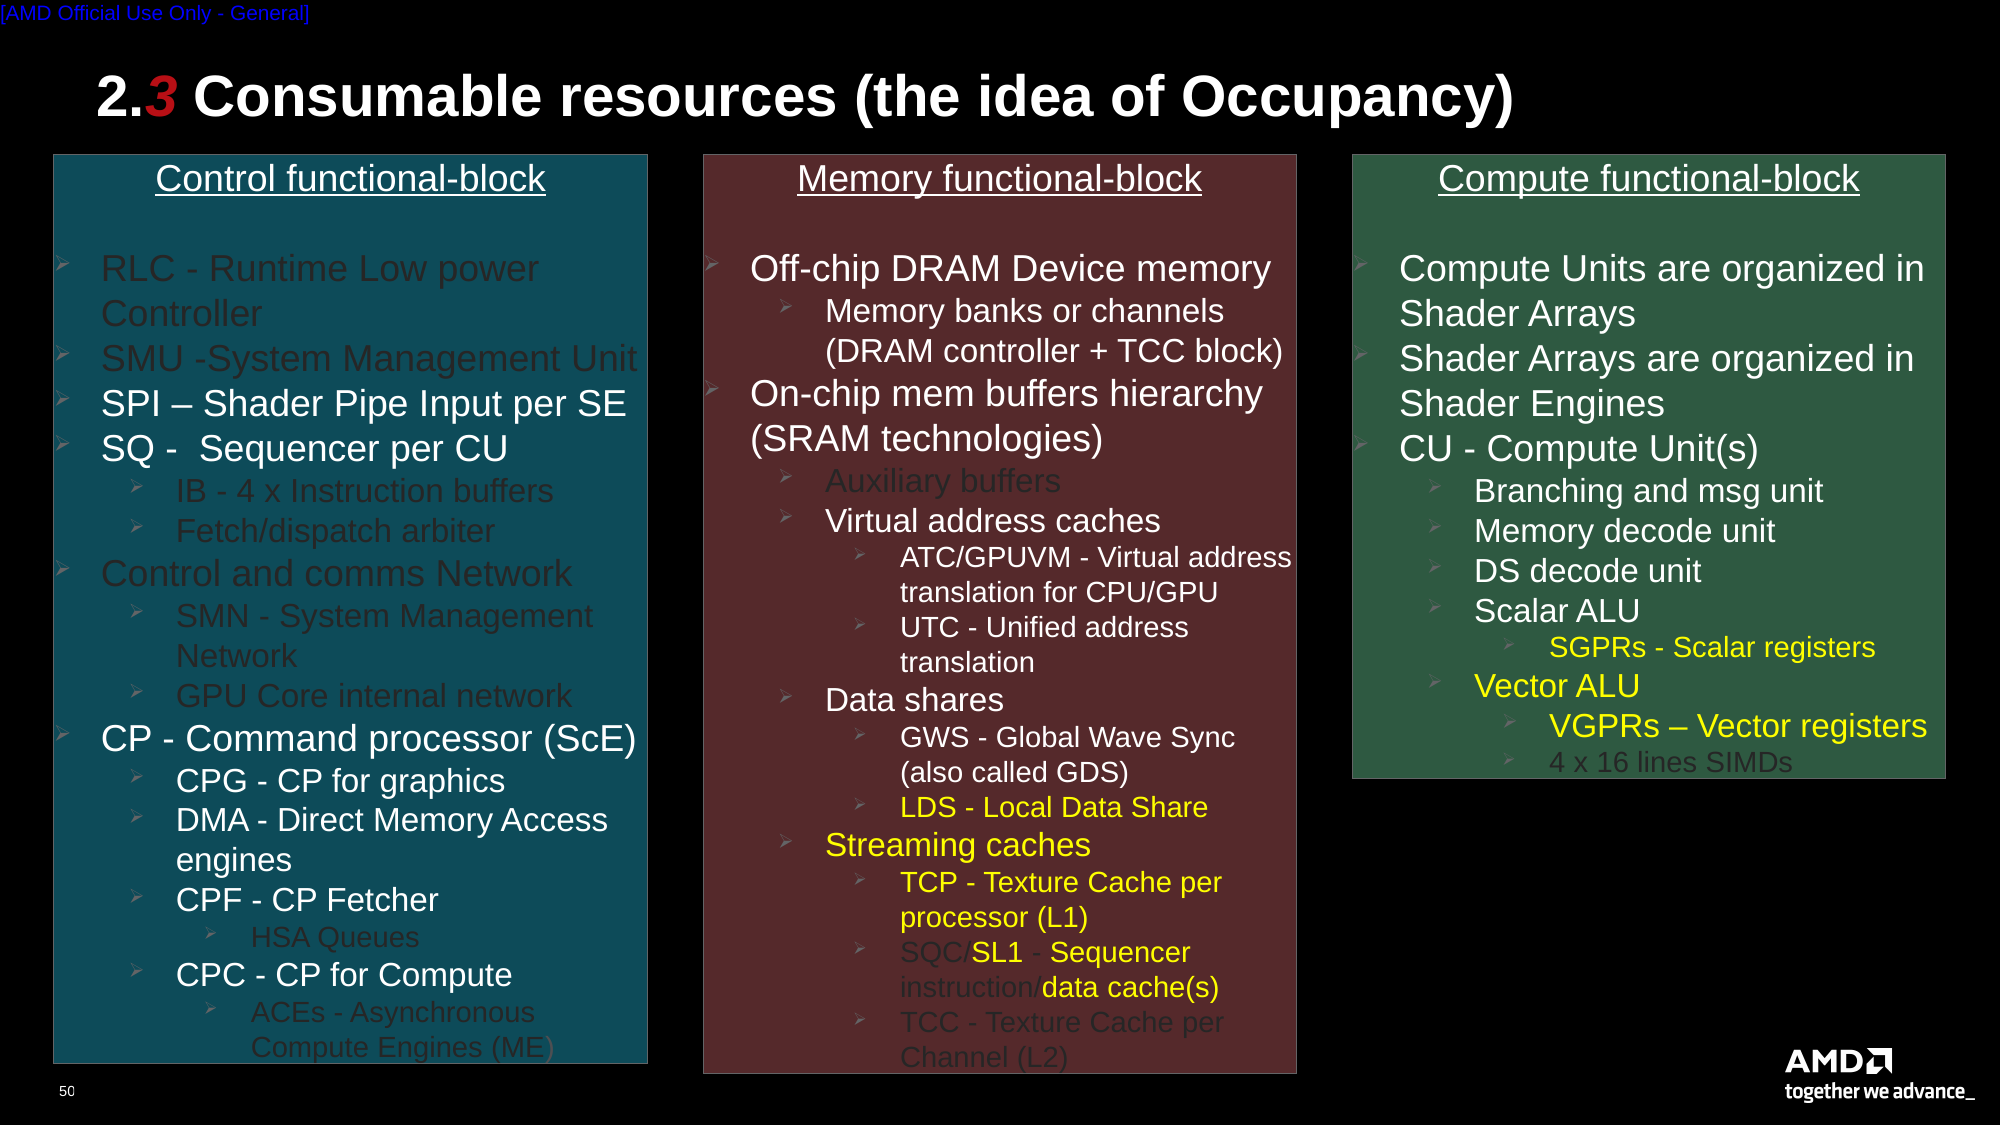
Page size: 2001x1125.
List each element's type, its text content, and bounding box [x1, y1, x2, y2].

text_box Control functional-block RLC - Runtime Low power Controller SMU -System Management Unit SPI – Shader Pipe Input per SE SQ - Sequencer per CU IB - 4 x Instruction buffers Fetch/dispatch arbiter Control and comms Network SMN - System Management Network GPU Core internal network CP - Command processor (ScE) CPG - CP for graphics DMA - Direct Memory Access engines CPF - CP Fetcher HSA Queues CPC - CP for Compute ACEs - Asynchronous Compute Engines (ME) [53, 154, 648, 1064]
text_box Memory functional-block Off-chip DRAM Device memory Memory banks or channels (DRAM controller + TCC block) On-chip mem buffers hierarchy (SRAM technologies) Auxiliary buffers Virtual address caches ATC/GPUVM - Virtual address translation for CPU/GPU UTC - Unified address translation Data shares GWS - Global Wave Sync (also called GDS) LDS - Local Data Share Streaming caches TCP - Texture Cache per processor (L1) SQC/SL1 - Sequencer instruction/data cache(s) TCC - Texture Cache per Channel (L2) [703, 154, 1297, 1074]
text_box Compute functional-block Compute Units are organized in Shader Arrays Shader Arrays are organized in Shader Engines CU - Compute Unit(s) Branching and msg unit Memory decode unit DS decode unit Scalar ALU SGPRs - Scalar registers Vector ALU VGPRs – Vector registers 4 x 16 lines SIMDs [1352, 154, 1946, 779]
title 2.3 Consumable resources (the idea of Occupancy) [96, 57, 1904, 129]
picture [1785, 1048, 1975, 1103]
